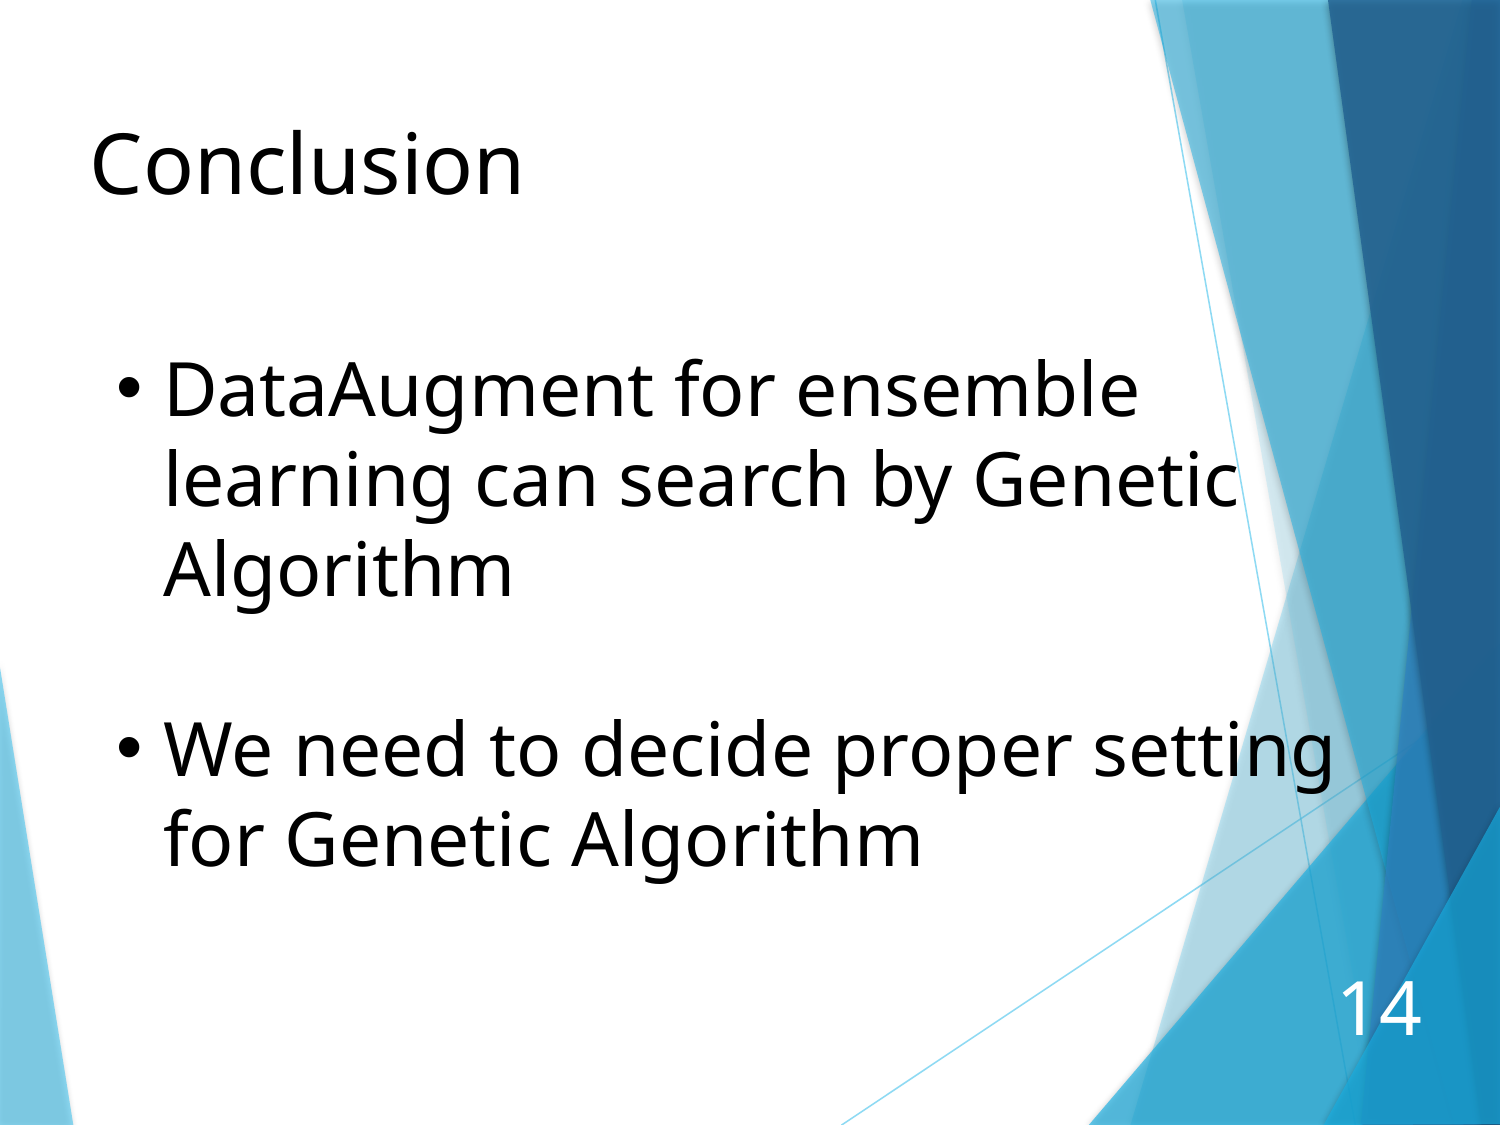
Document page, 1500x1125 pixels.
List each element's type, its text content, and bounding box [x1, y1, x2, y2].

slide_number 14 [1311, 971, 1438, 1051]
text_box Conclusion [75, 103, 905, 219]
text_box DataAugment for ensemble learning can search by Genetic Algorithm We need to decide proper setting for Genetic Algorithm [101, 334, 1408, 960]
